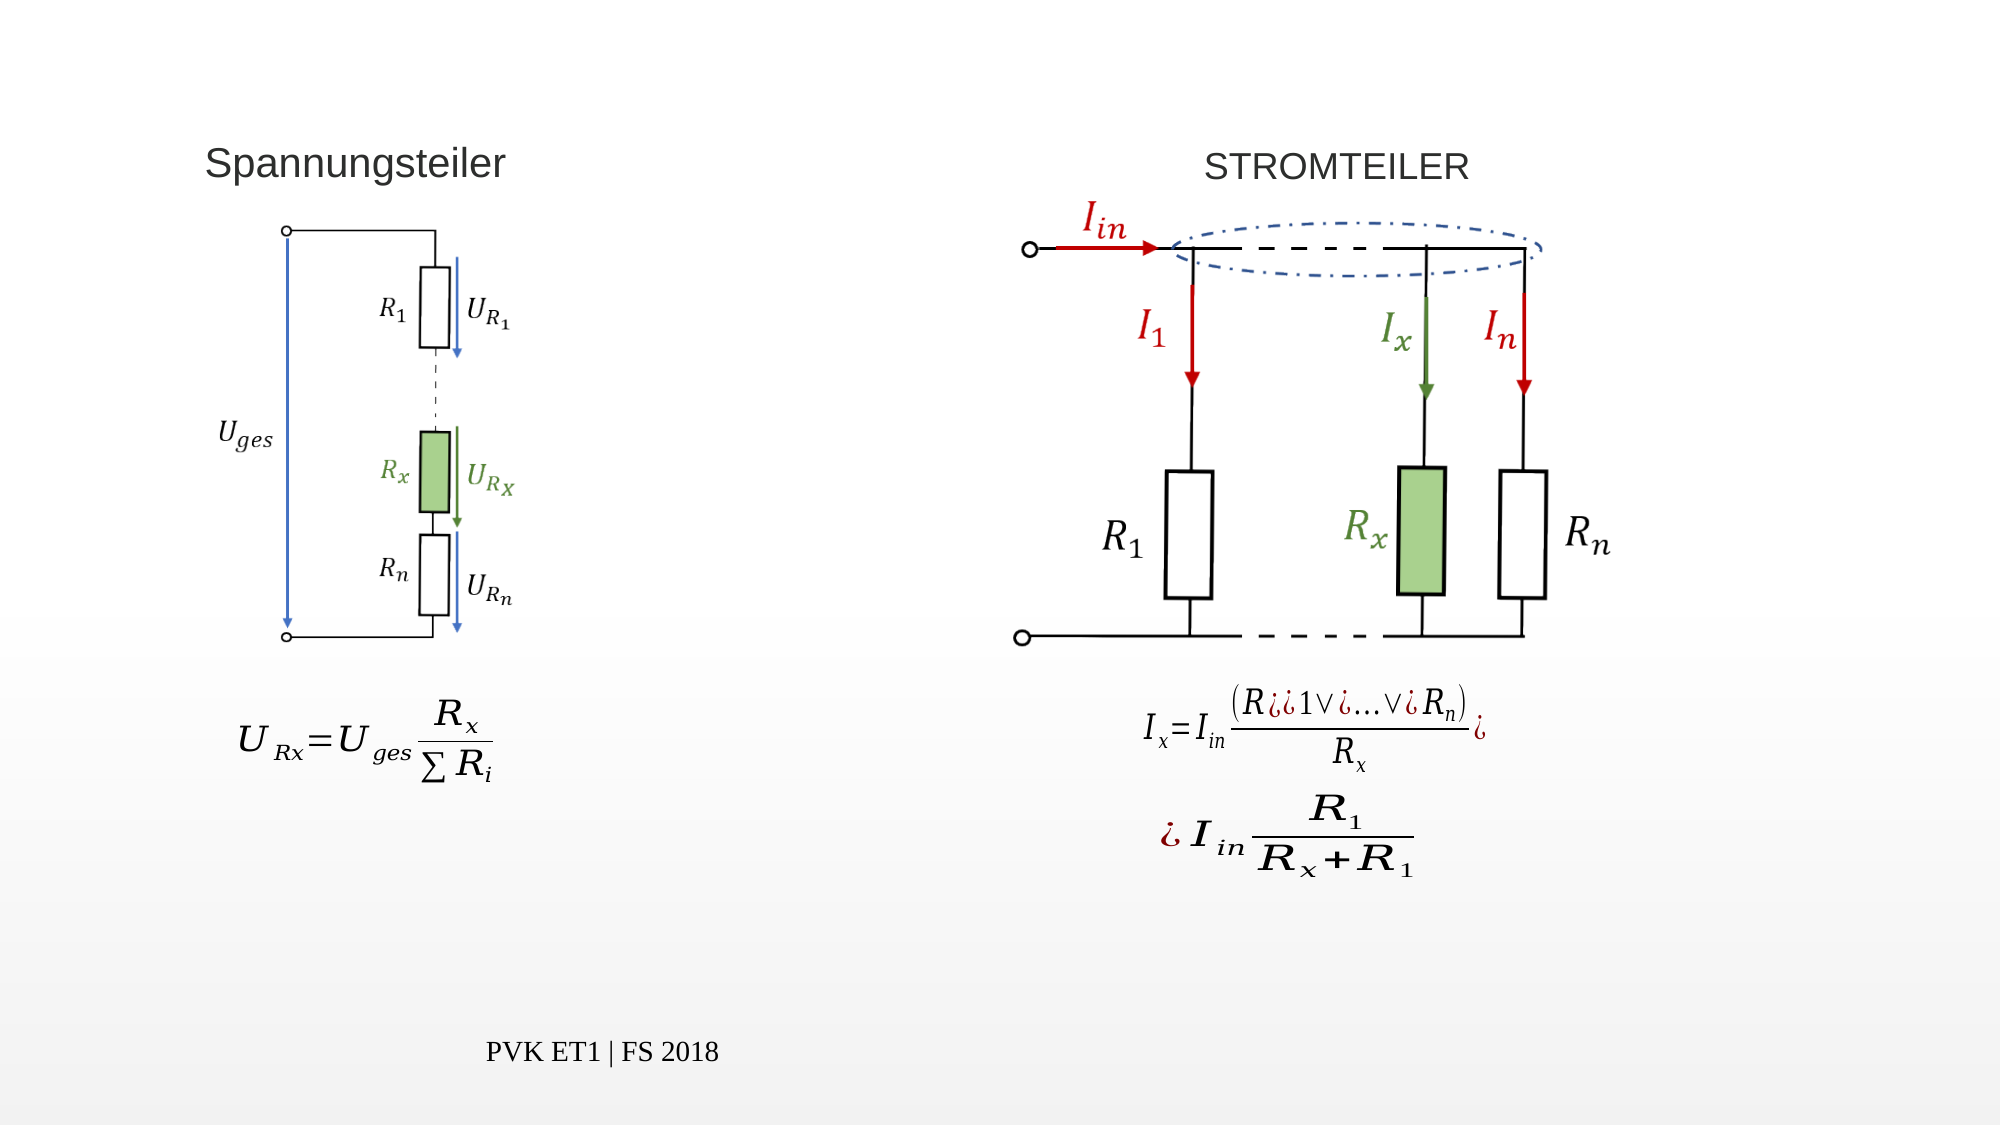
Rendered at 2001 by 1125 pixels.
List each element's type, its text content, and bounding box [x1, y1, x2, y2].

text_box STROMTEILER [1188, 134, 1536, 194]
picture [1008, 194, 1620, 669]
picture [196, 214, 530, 661]
list Spannungsteiler [189, 134, 545, 215]
footer PVK ET1 | FS 2018 [99, 1031, 1106, 1069]
